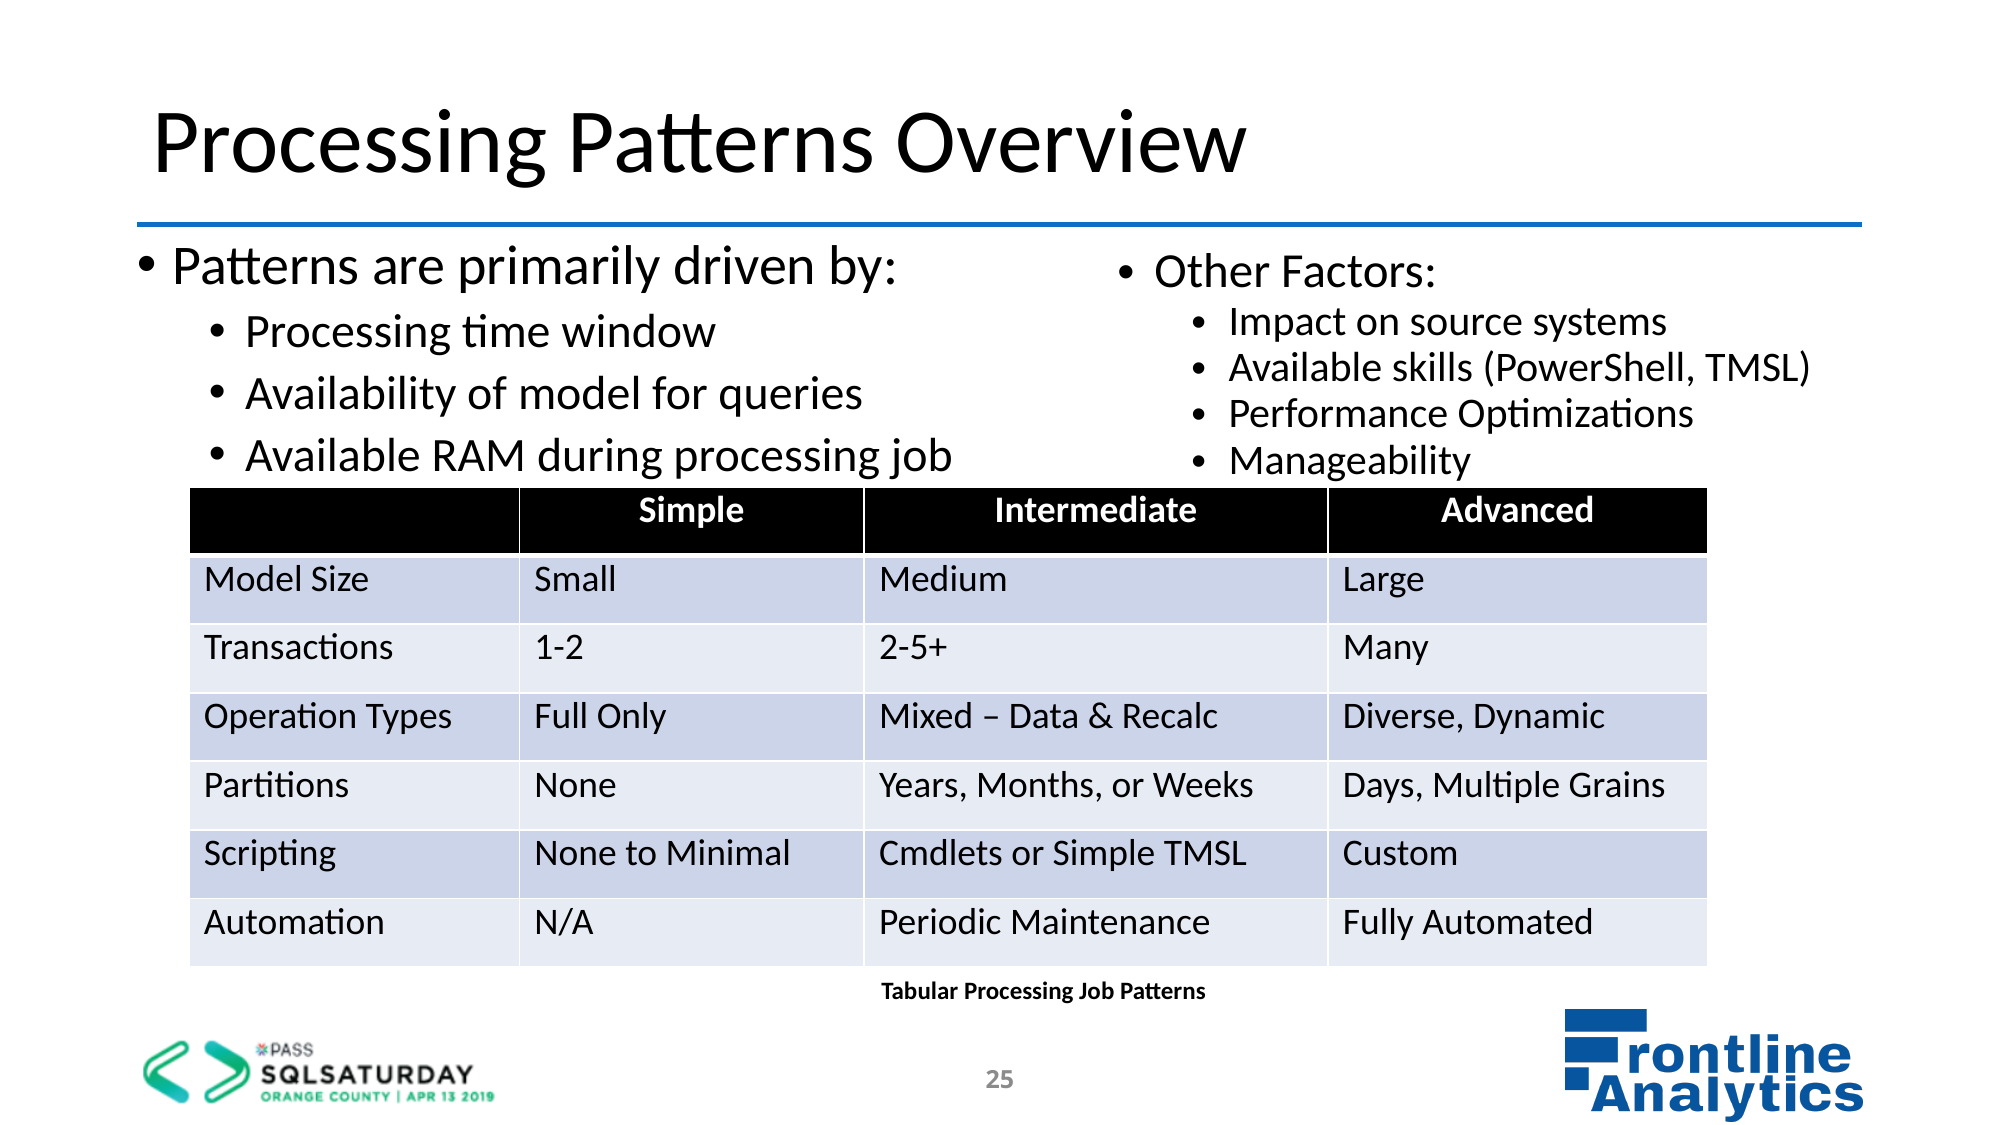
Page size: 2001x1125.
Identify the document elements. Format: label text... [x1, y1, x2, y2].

table_cell Custom [1329, 831, 1707, 898]
table_cell Mixed – Data & Recalc [865, 694, 1327, 760]
table_cell 1-2 [520, 625, 863, 692]
table_cell 2-5+ [865, 625, 1327, 692]
slide_number 25 [774, 1050, 1225, 1111]
table_cell None to Minimal [520, 831, 863, 898]
list Patterns are primarily driven by: Processing time window Availability of model for queries Available RAM during processing job [121, 228, 1015, 491]
table_cell Medium [865, 558, 1327, 623]
table_header Advanced [1329, 491, 1707, 553]
table_cell Operation Types [190, 694, 519, 760]
table_cell Days, Multiple Grains [1329, 762, 1707, 829]
table_cell Transactions [190, 625, 519, 692]
table_cell Full Only [520, 694, 863, 760]
table_cell Years, Months, or Weeks [865, 762, 1327, 829]
title Processing Patterns Overview [137, 59, 1863, 226]
table_cell None [520, 762, 863, 829]
table_header Simple [520, 488, 863, 553]
text_box Other Factors: Impact on source systems Available skills (PowerShell, TMSL) Performance Optimizations Manageability [1102, 244, 1979, 491]
picture [1565, 1009, 1863, 1122]
table_cell Fully Automated [1329, 899, 1707, 966]
table_cell N/A [520, 899, 863, 966]
table_cell Partitions [190, 762, 519, 829]
table_header [190, 488, 519, 553]
text_box Tabular Processing Job Patterns [820, 967, 1268, 1012]
table_cell Diverse, Dynamic [1329, 694, 1707, 760]
table_cell Scripting [190, 831, 519, 898]
table_cell Cmdlets or Simple TMSL [865, 831, 1327, 898]
table_cell Small [520, 558, 863, 623]
table_header Intermediate [865, 488, 1327, 553]
table_cell Many [1329, 625, 1707, 692]
picture [137, 1032, 500, 1116]
table_cell Periodic Maintenance [865, 899, 1327, 966]
table_cell Model Size [190, 558, 519, 623]
table_cell Automation [190, 899, 519, 966]
table_cell Large [1329, 558, 1707, 623]
